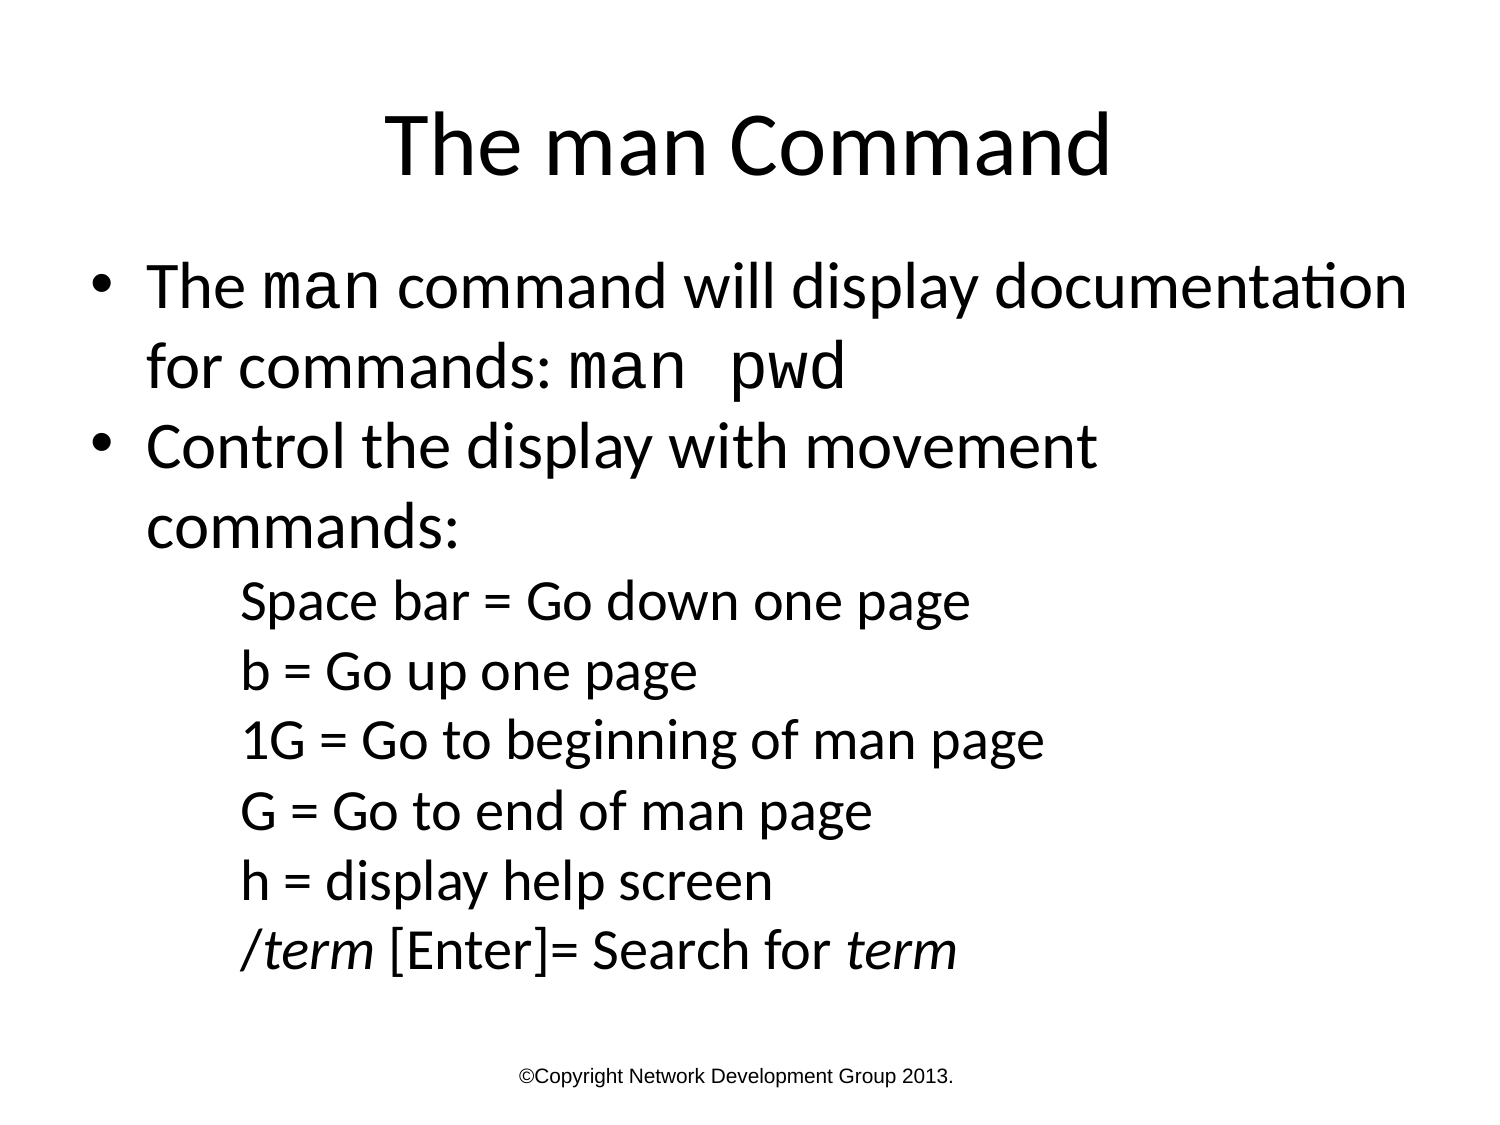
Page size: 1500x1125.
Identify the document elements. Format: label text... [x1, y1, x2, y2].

text_box The man Command [75, 45, 1425, 233]
text_box The man command will display documentation for commands: man pwd Control the display with movement commands: Space bar = Go down one page b = Go up one page 1G = Go to beginning of man page G = Go to end of man page h = display help screen /term [Enter]= Search for term [75, 234, 1425, 977]
